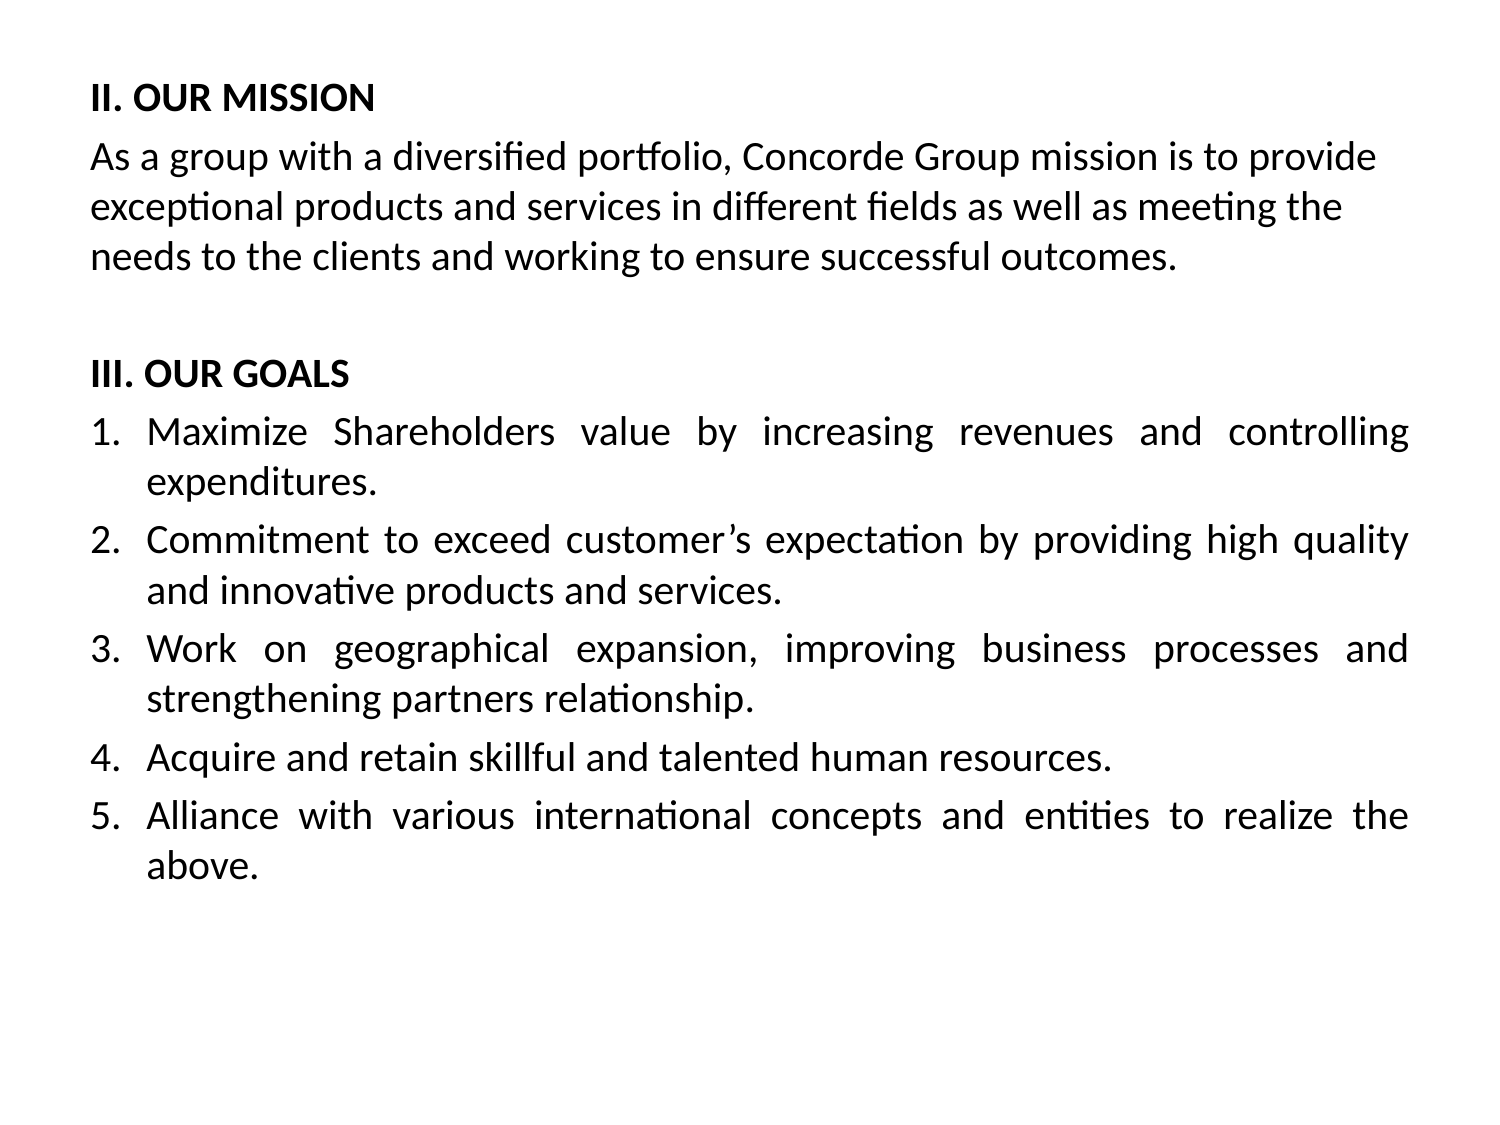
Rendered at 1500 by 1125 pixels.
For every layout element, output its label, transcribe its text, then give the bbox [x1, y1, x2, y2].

list II. OUR MISSION As a group with a diversified portfolio, Concorde Group mission is to provide exceptional products and services in different fields as well as meeting the needs to the clients and working to ensure successful outcomes. III. OUR GOALS Maximize Shareholders value by increasing revenues and controlling expenditures. Commitment to exceed customer’s expectation by providing high quality and innovative products and services. Work on geographical expansion, improving business processes and strengthening partners relationship. Acquire and retain skillful and talented human resources. Alliance with various international concepts and entities to realize the above. [75, 62, 1425, 1005]
